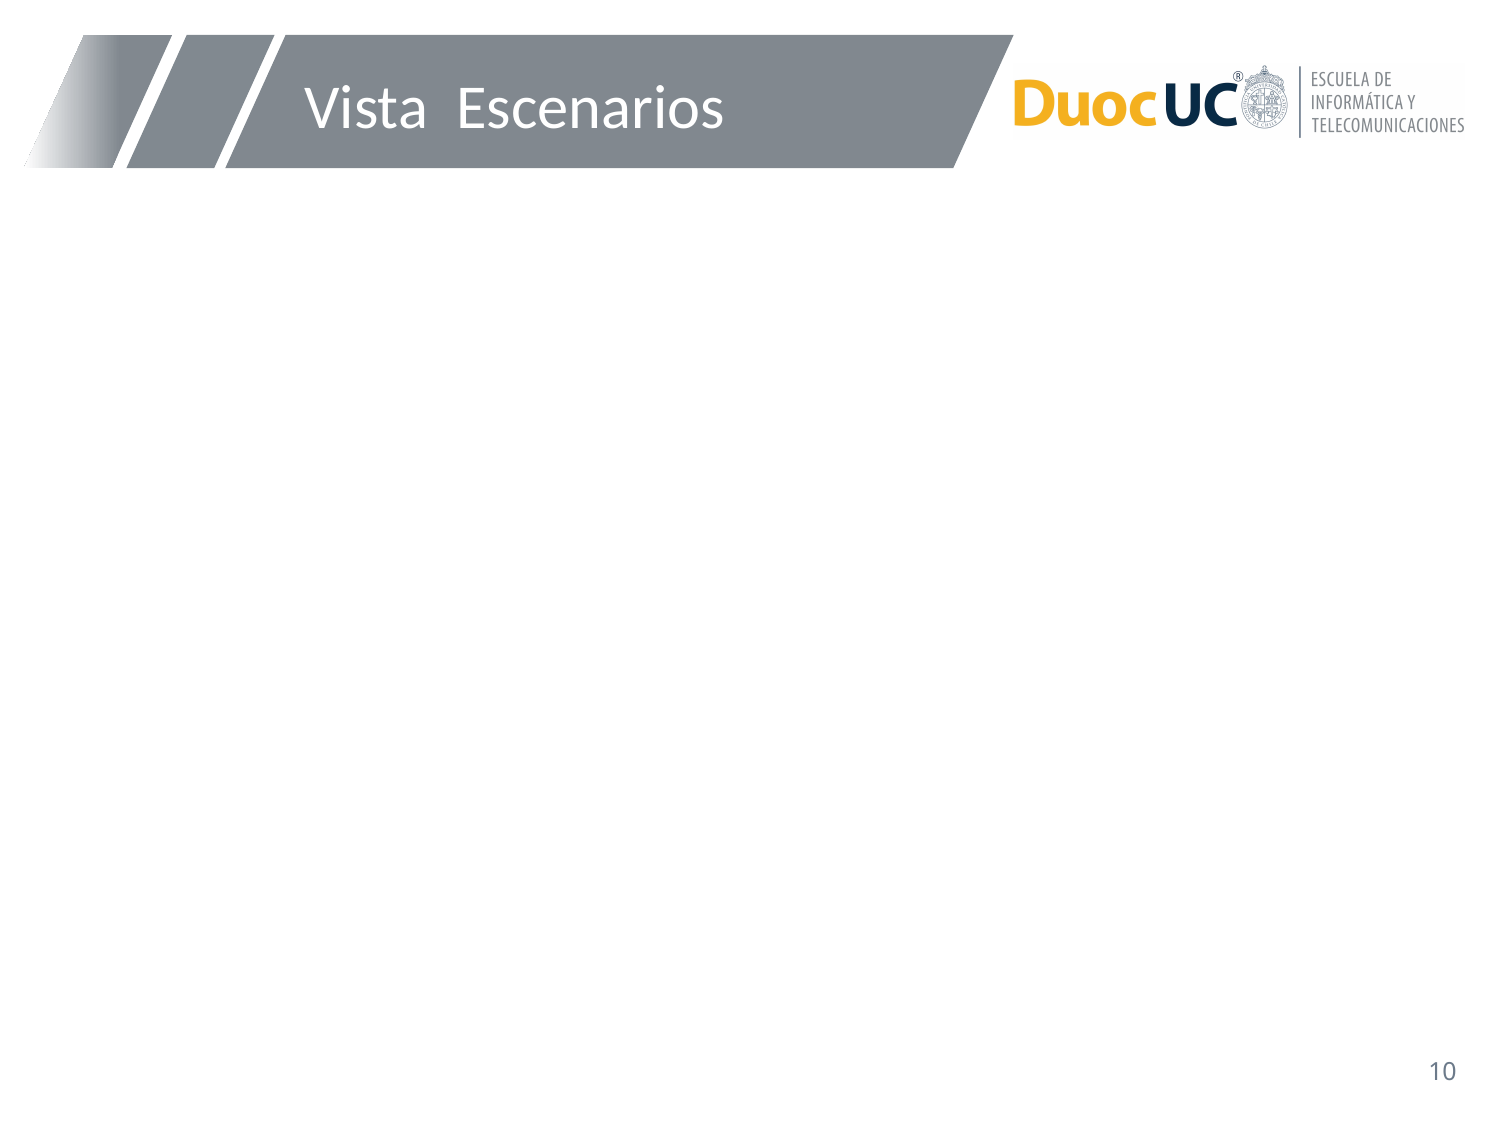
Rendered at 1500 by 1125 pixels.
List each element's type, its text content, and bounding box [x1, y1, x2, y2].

picture [1013, 63, 1465, 140]
title Vista Escenarios [289, 41, 993, 176]
